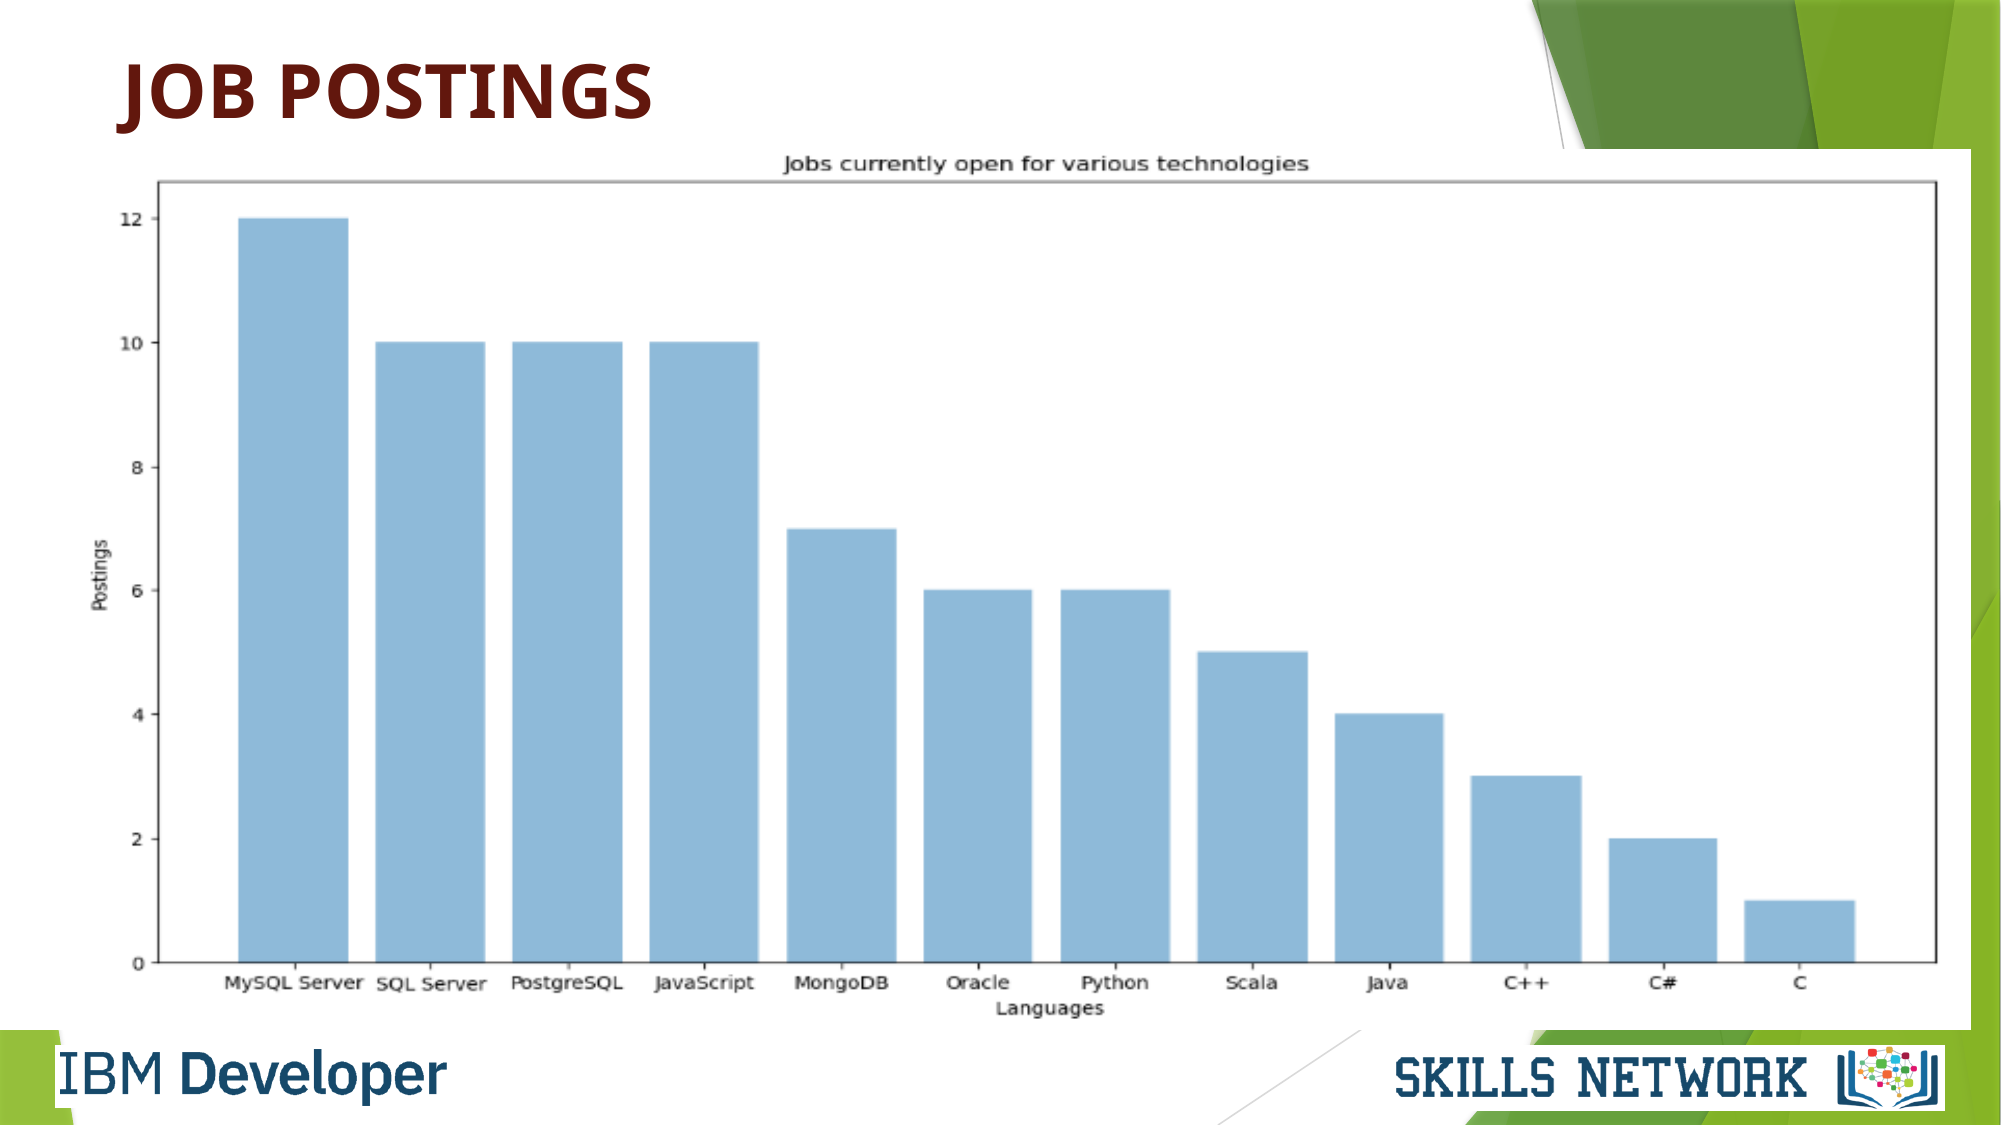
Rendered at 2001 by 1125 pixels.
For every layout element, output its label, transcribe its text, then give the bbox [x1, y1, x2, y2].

picture [55, 1045, 459, 1108]
title JOB POSTINGS [88, 0, 1061, 148]
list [0, 149, 1972, 1030]
picture [1390, 1045, 1945, 1111]
